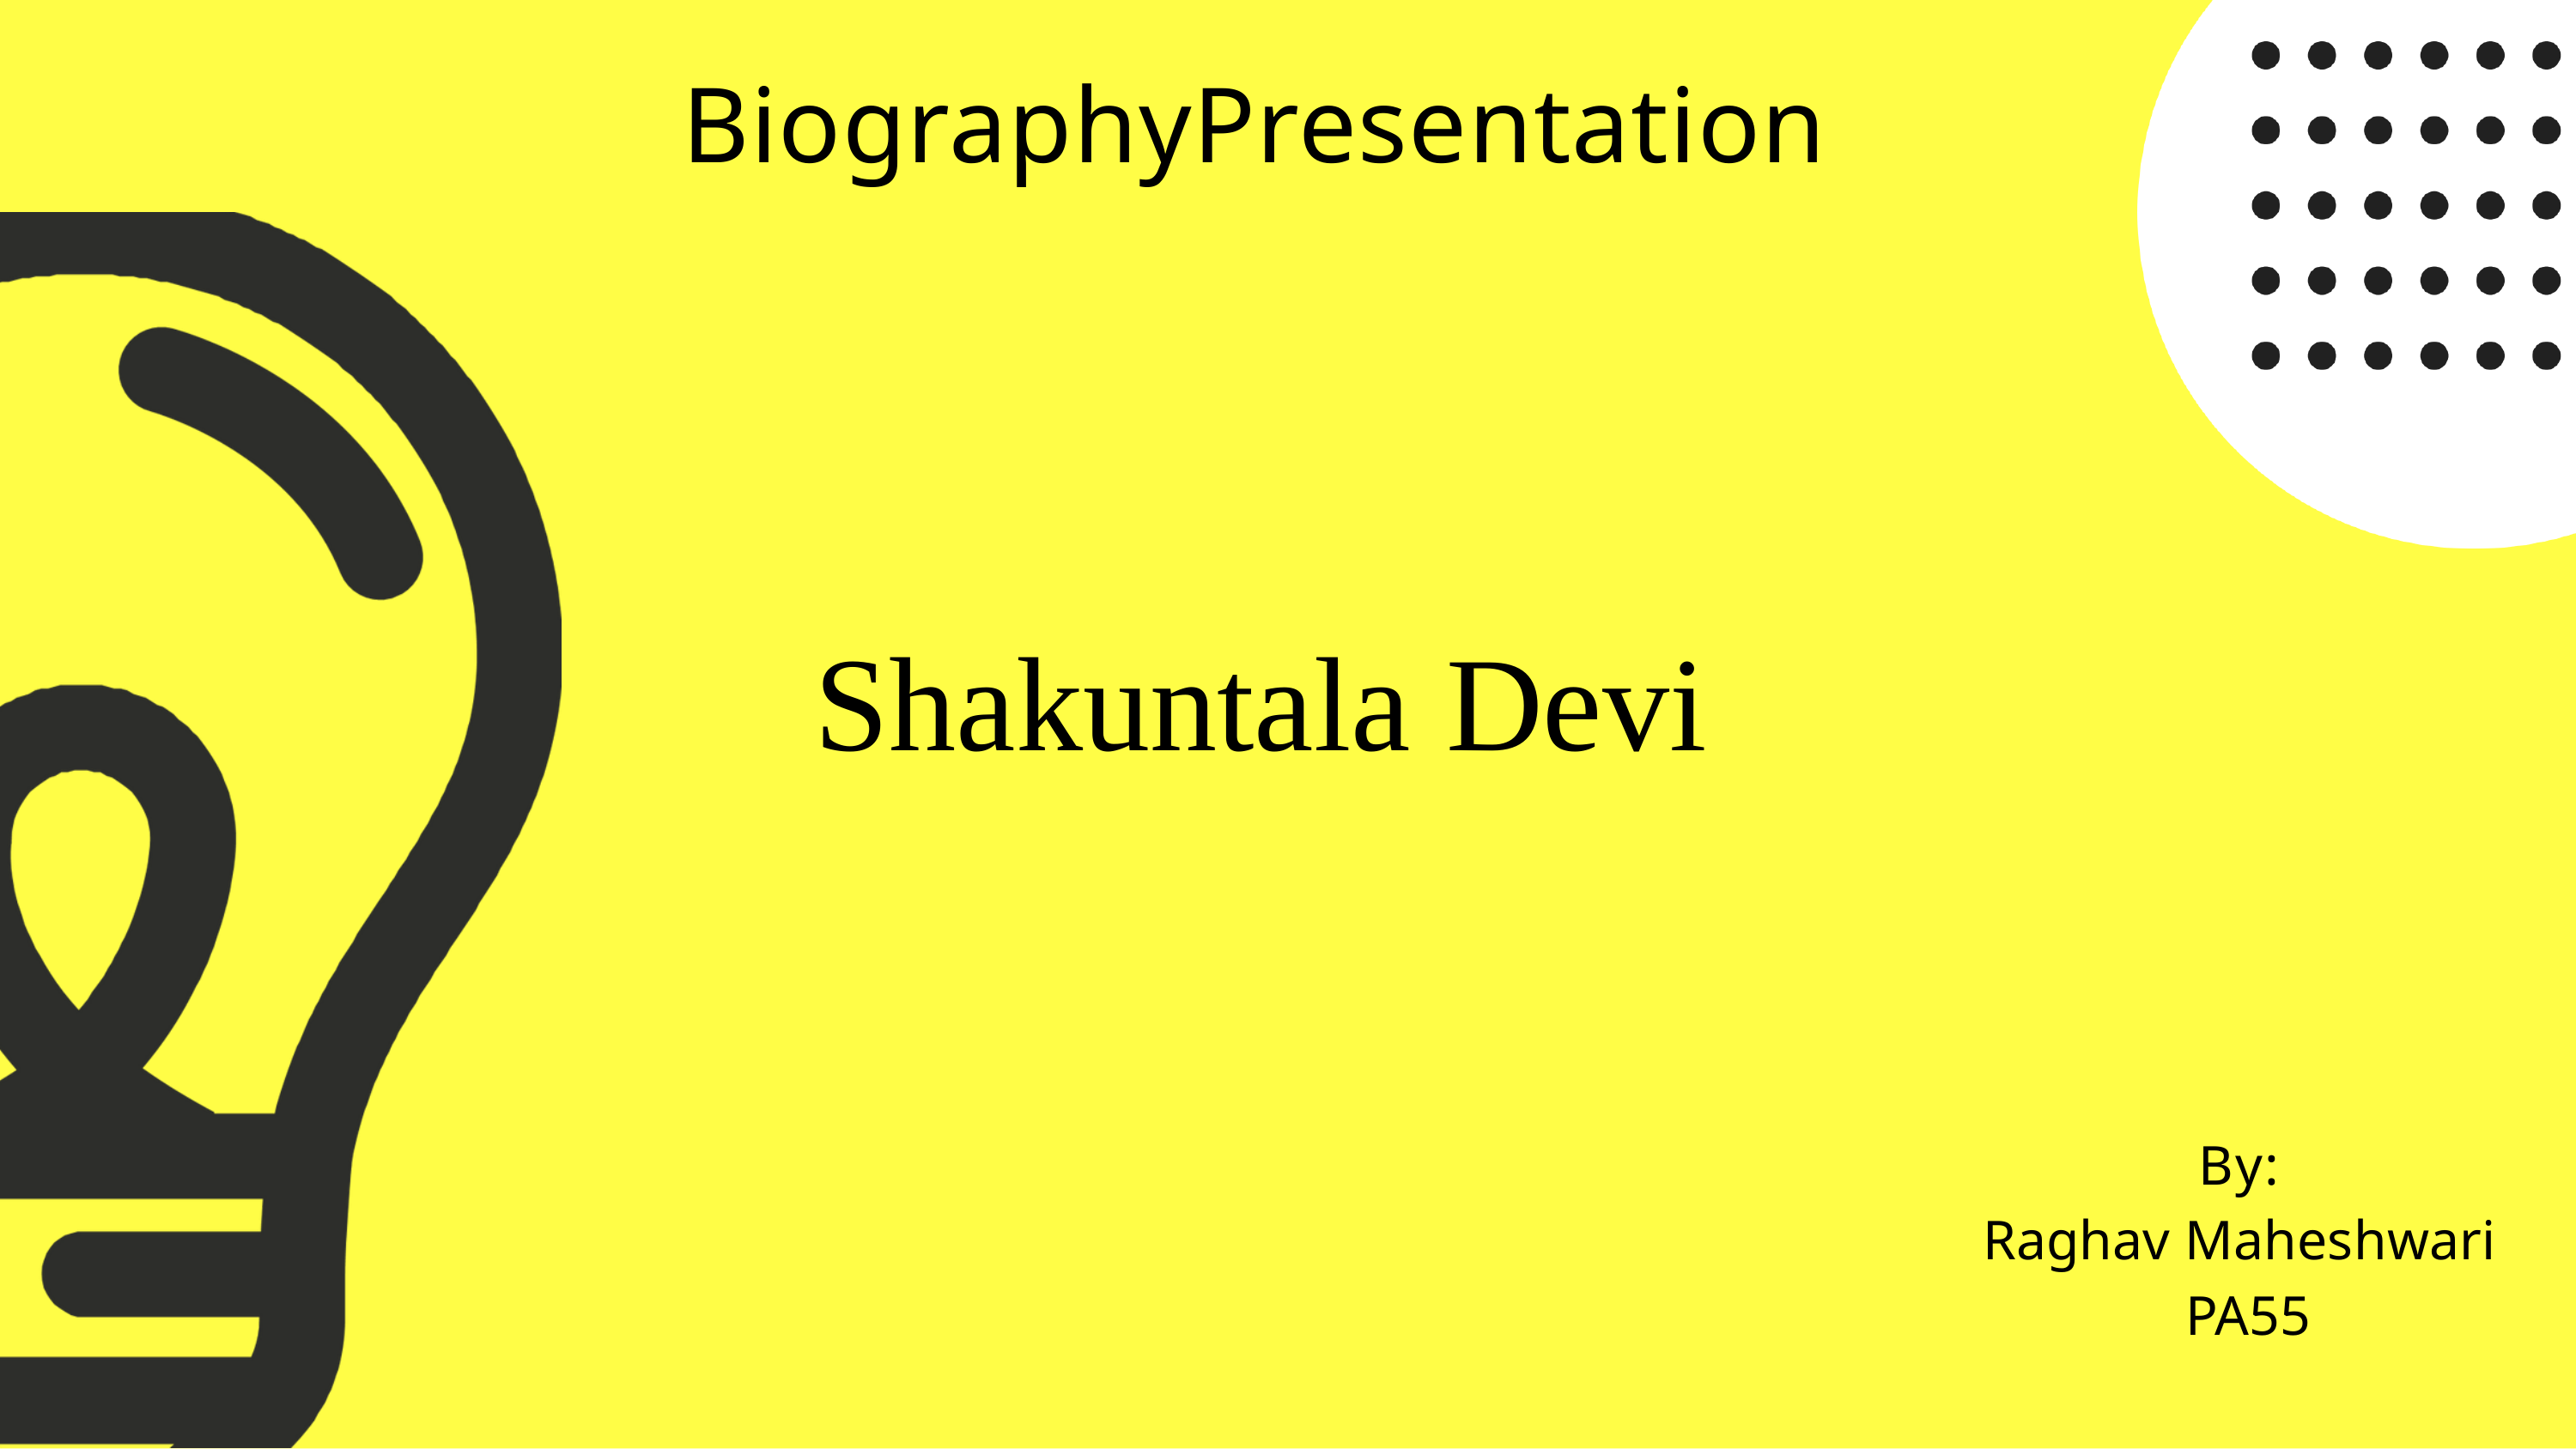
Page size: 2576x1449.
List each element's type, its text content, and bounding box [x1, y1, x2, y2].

picture [2137, 0, 2576, 549]
text_box By: Raghav Maheshwari PA55 [1981, 1119, 2499, 1346]
text_box [0, 0, 2576, 1449]
text_box Shakuntala Devi [812, 615, 1707, 778]
title BiographyPresentation [680, 57, 1840, 301]
picture [0, 212, 562, 1448]
